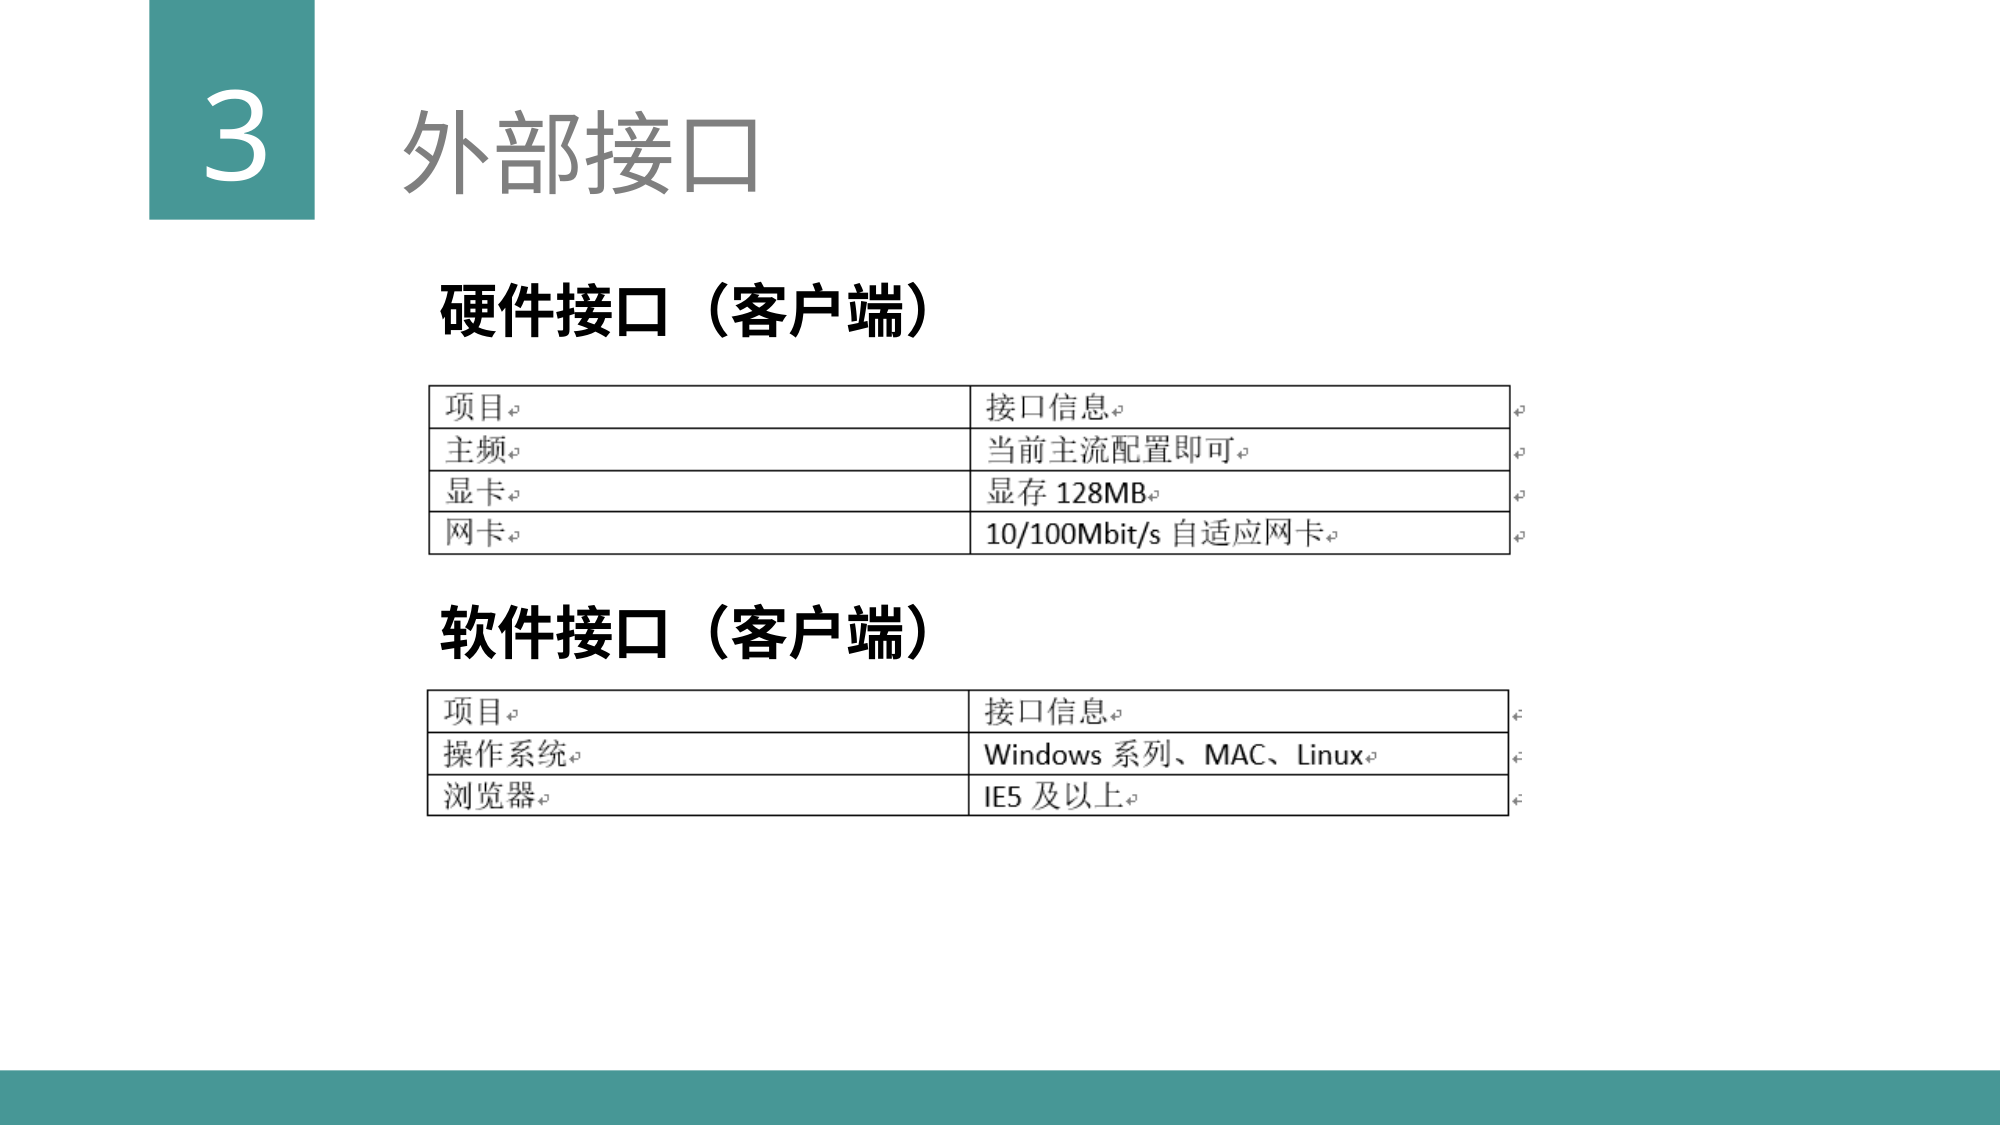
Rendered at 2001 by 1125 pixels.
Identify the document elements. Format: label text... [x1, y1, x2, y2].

text_box [149, 0, 315, 220]
text_box 3 [154, 48, 320, 213]
picture [424, 368, 1536, 574]
text_box 外部接口 [385, 88, 1426, 214]
text_box 硬件接口（客户端） [424, 267, 1025, 352]
text_box [0, 1070, 2000, 1125]
picture [424, 684, 1522, 830]
text_box 软件接口（客户端） [424, 589, 1036, 675]
